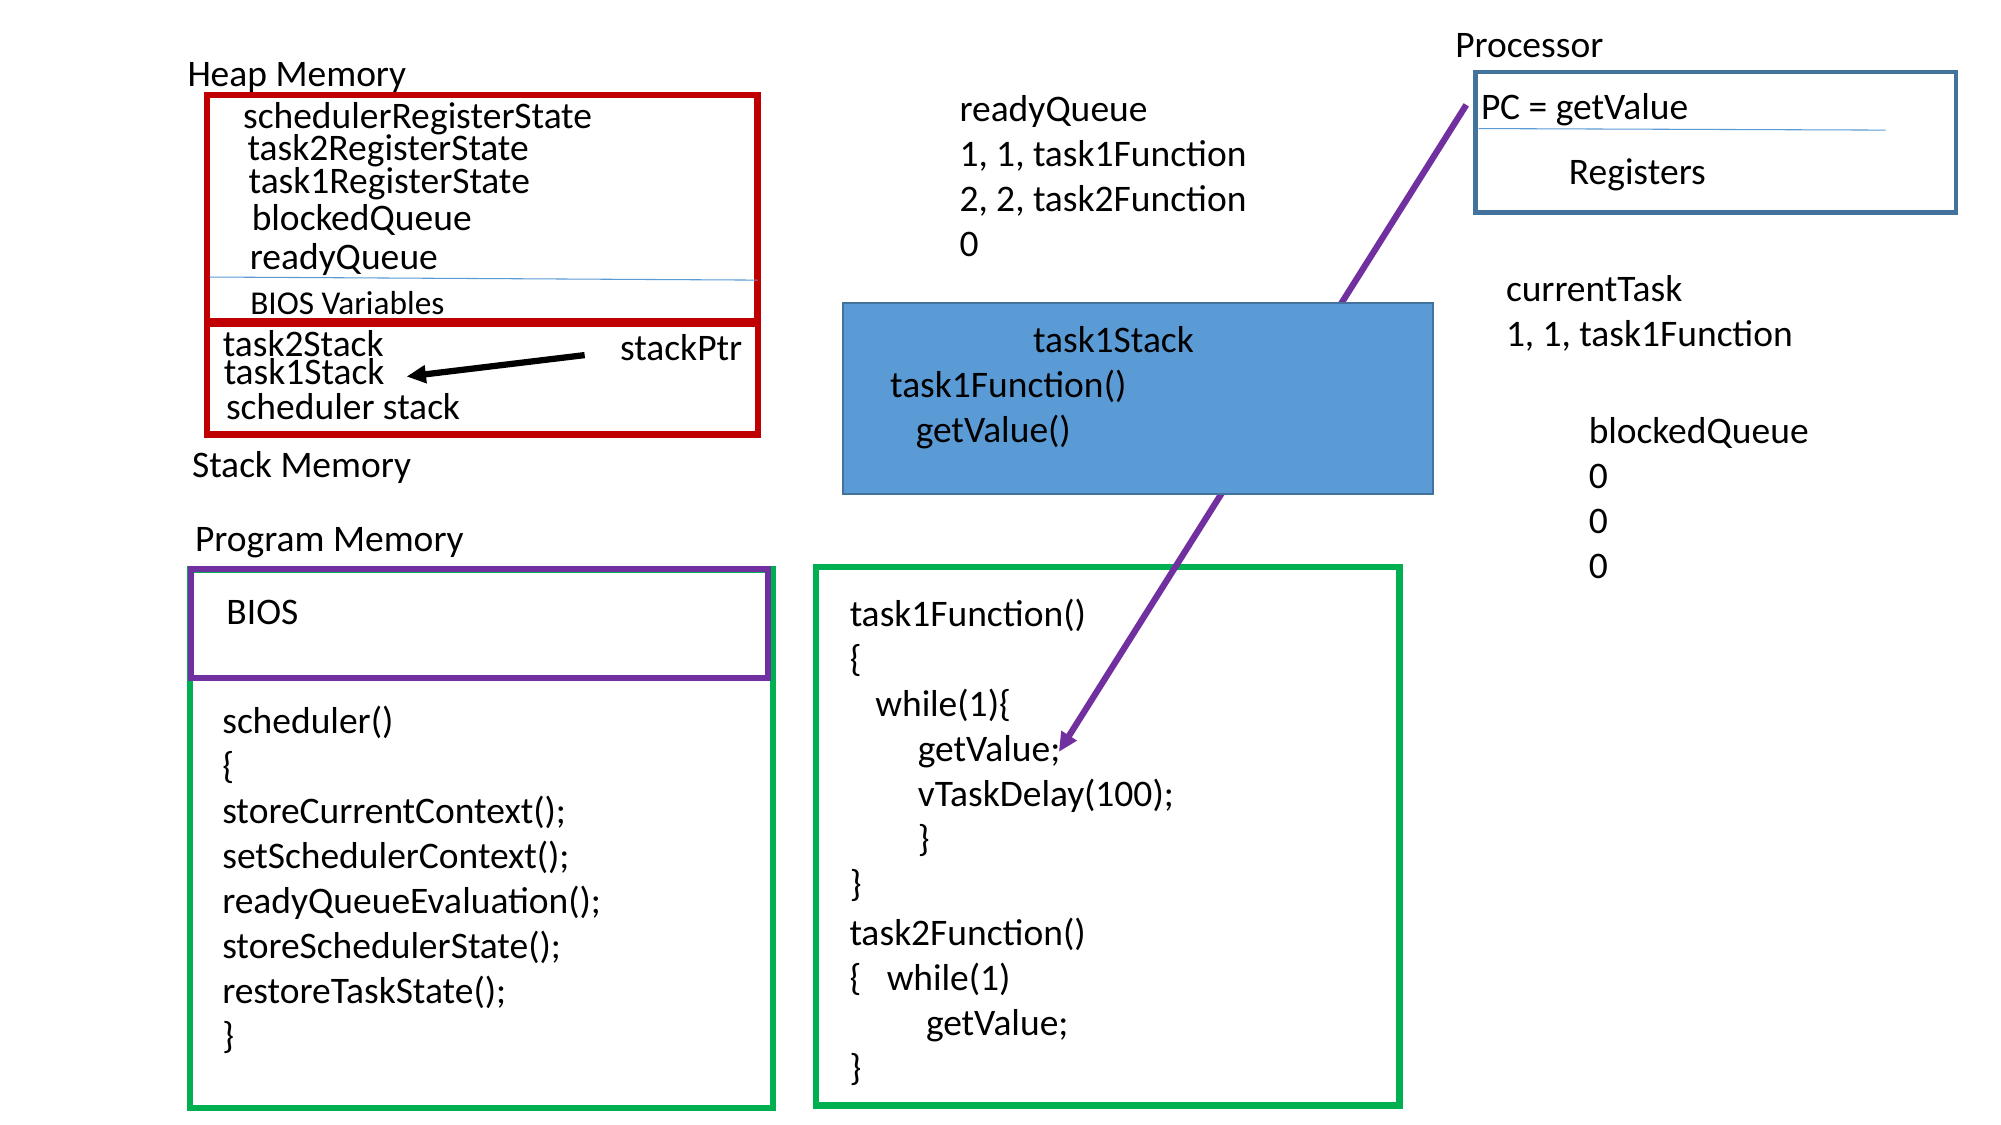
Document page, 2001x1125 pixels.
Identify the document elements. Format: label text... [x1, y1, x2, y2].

text_box PC = getValue [1466, 75, 1704, 135]
text_box Registers [1554, 139, 1722, 199]
text_box task1Stack task1Function() getValue() [875, 307, 1059, 503]
text_box scheduler() { storeCurrentContext(); setSchedulerContext(); readyQueueEvaluation(); storeSchedulerState(); restoreTaskState(); } [207, 688, 617, 1109]
text_box currentTask 1, 1, task1Function [1491, 257, 1809, 362]
text_box readyQueue [235, 224, 454, 276]
text_box task1Stack [209, 339, 400, 400]
text_box [1474, 71, 1957, 214]
text_box BIOS [211, 580, 314, 640]
text_box BIOS Variables [235, 281, 460, 329]
text_box readyQueue [235, 281, 454, 285]
text_box scheduler stack [211, 374, 476, 435]
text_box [1059, 105, 1465, 752]
text_box task1RegisterState [234, 148, 546, 209]
text_box task2Function() { while(1) getValue; } [834, 900, 1101, 1096]
text_box Heap Memory [172, 41, 422, 101]
text_box stackPtr [605, 315, 758, 375]
text_box blockedQueue 0 0 0 [1573, 398, 1824, 594]
text_box Processor [1440, 12, 1619, 72]
text_box task1Function() { while(1){ getValue; vTaskDelay(100); } } [835, 581, 1189, 912]
text_box blockedQueue [237, 209, 488, 245]
text_box [815, 566, 1400, 1107]
text_box Stack Memory [177, 433, 427, 493]
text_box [209, 276, 758, 281]
text_box [399, 322, 759, 436]
text_box [206, 101, 237, 322]
text_box schedulerRegisterState [228, 84, 608, 144]
text_box Program Memory [180, 506, 479, 567]
text_box [190, 568, 769, 679]
text_box [206, 322, 211, 433]
text_box task2RegisterState [232, 144, 545, 175]
text_box [454, 94, 759, 322]
text_box task2Stack [208, 311, 399, 371]
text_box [407, 355, 585, 377]
text_box [189, 568, 774, 1109]
text_box [842, 302, 1059, 495]
text_box readyQueue 1, 1, task1Function 2, 2, task2Function 0 [944, 76, 1262, 272]
